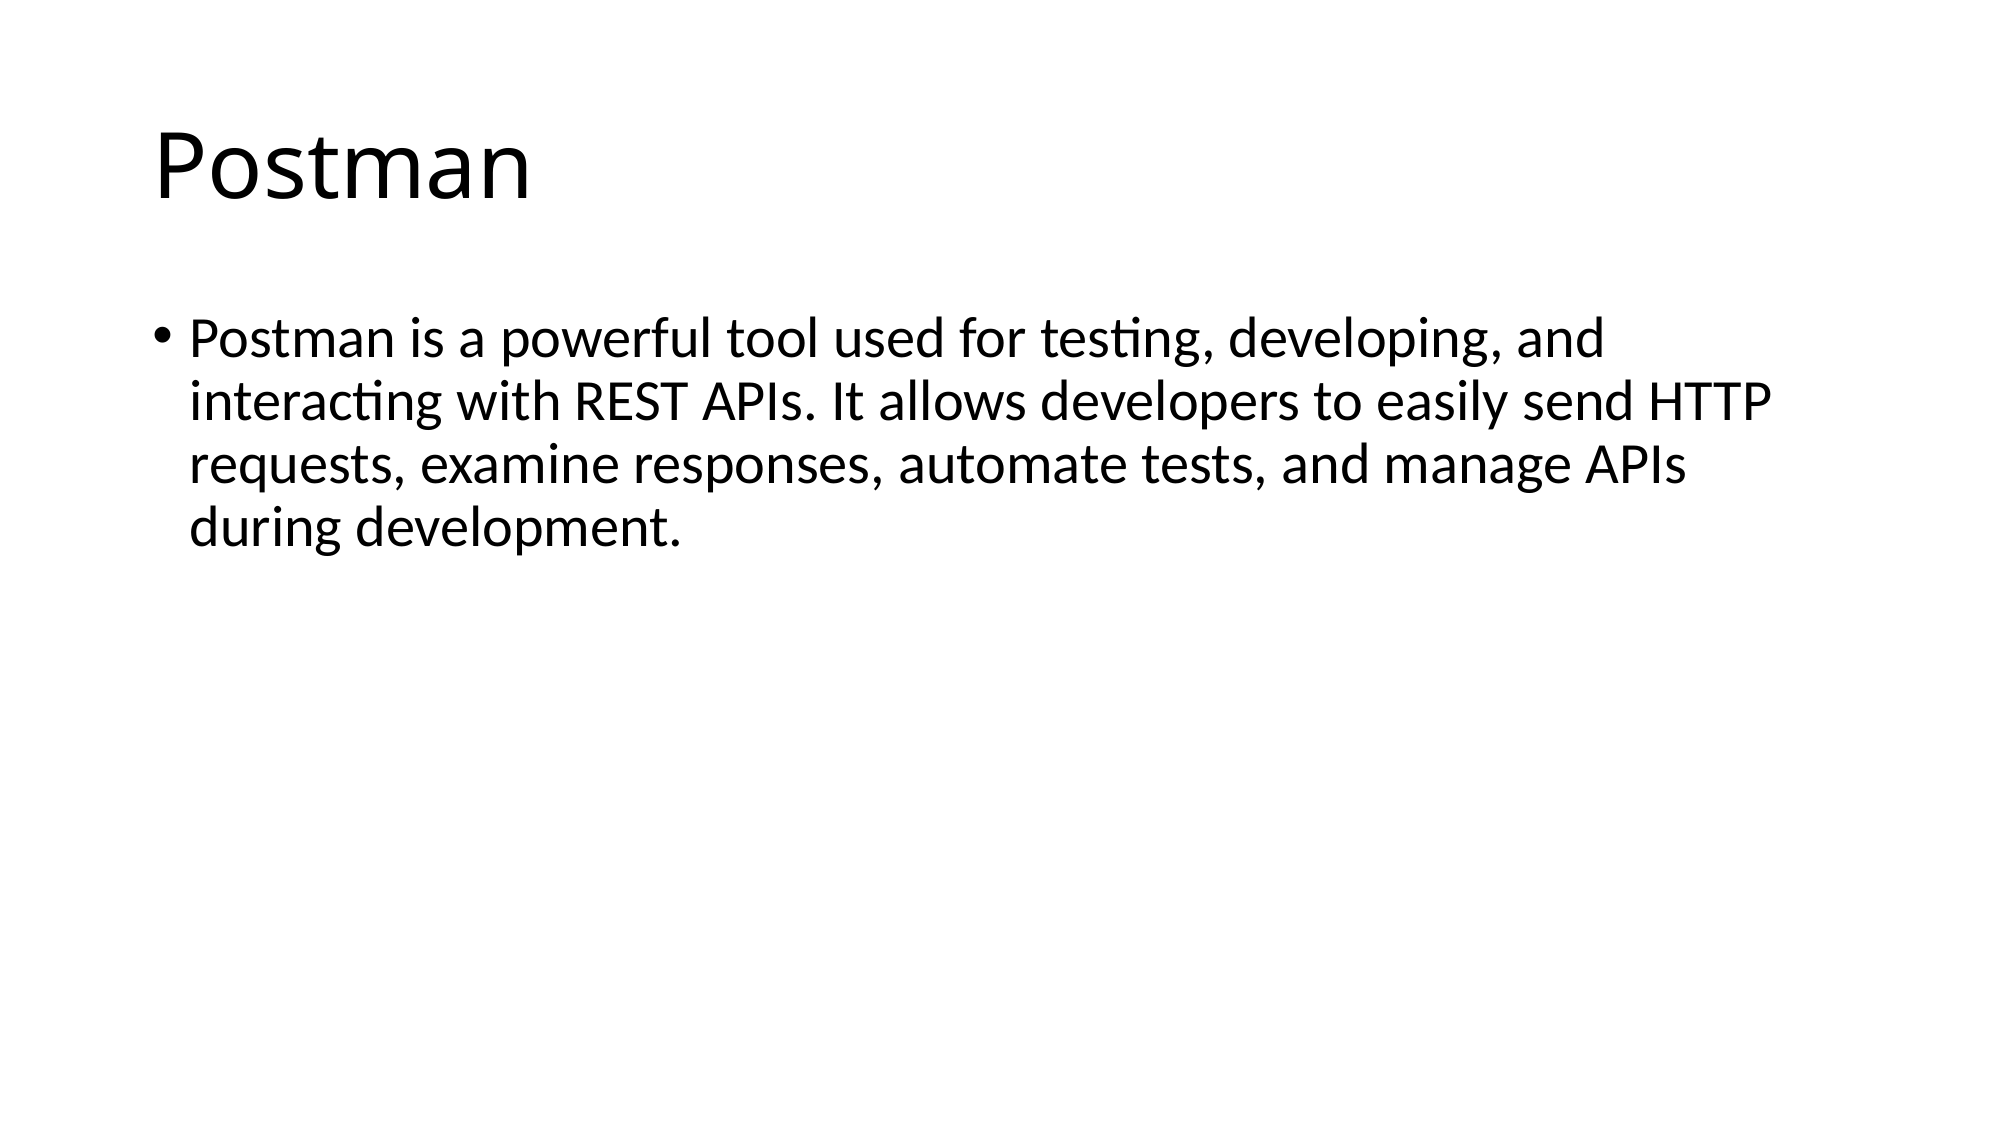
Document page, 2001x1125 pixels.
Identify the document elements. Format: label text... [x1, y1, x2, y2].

list Postman is a powerful tool used for testing, developing, and interacting with REST APIs. It allows developers to easily send HTTP requests, examine responses, automate tests, and manage APIs during development. [137, 299, 1863, 1014]
title Postman [137, 59, 1863, 278]
